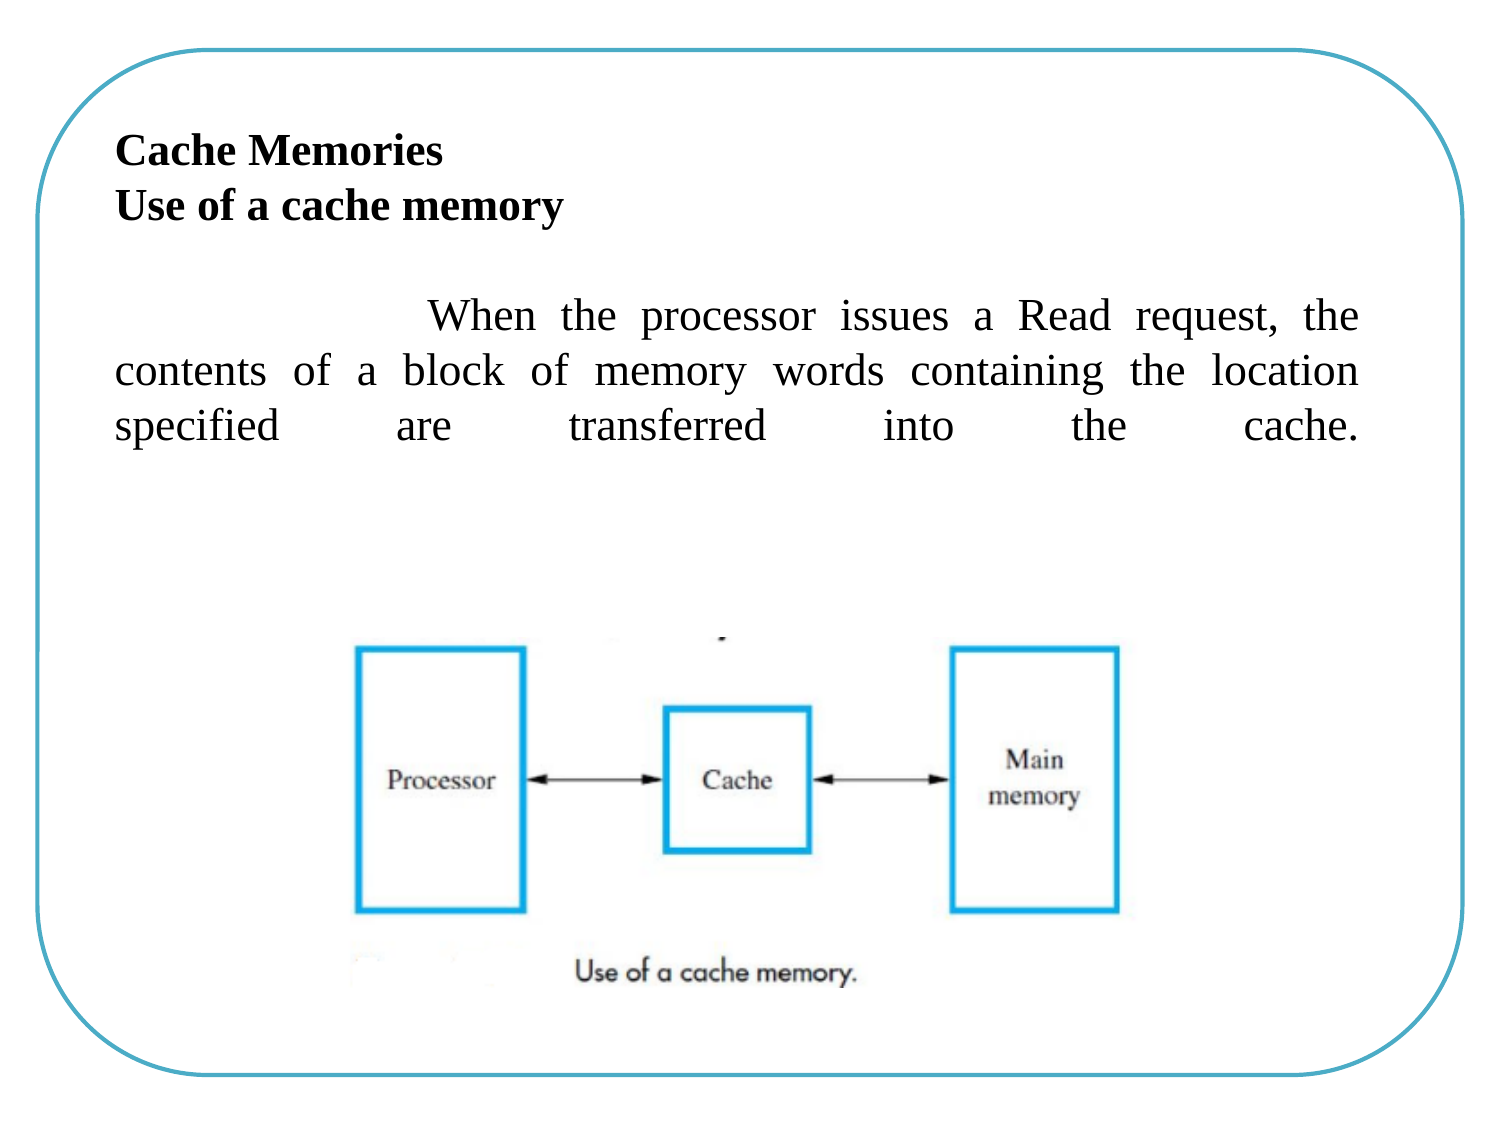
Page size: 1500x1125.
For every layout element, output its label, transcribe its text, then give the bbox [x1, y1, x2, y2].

text_box [35, 47, 1465, 1078]
picture [324, 637, 1163, 988]
text_box Cache Memories Use of a cache memory When the processor issues a Read request, the contents of a block of memory words containing the location specified are transferred into the cache. [99, 112, 1375, 513]
